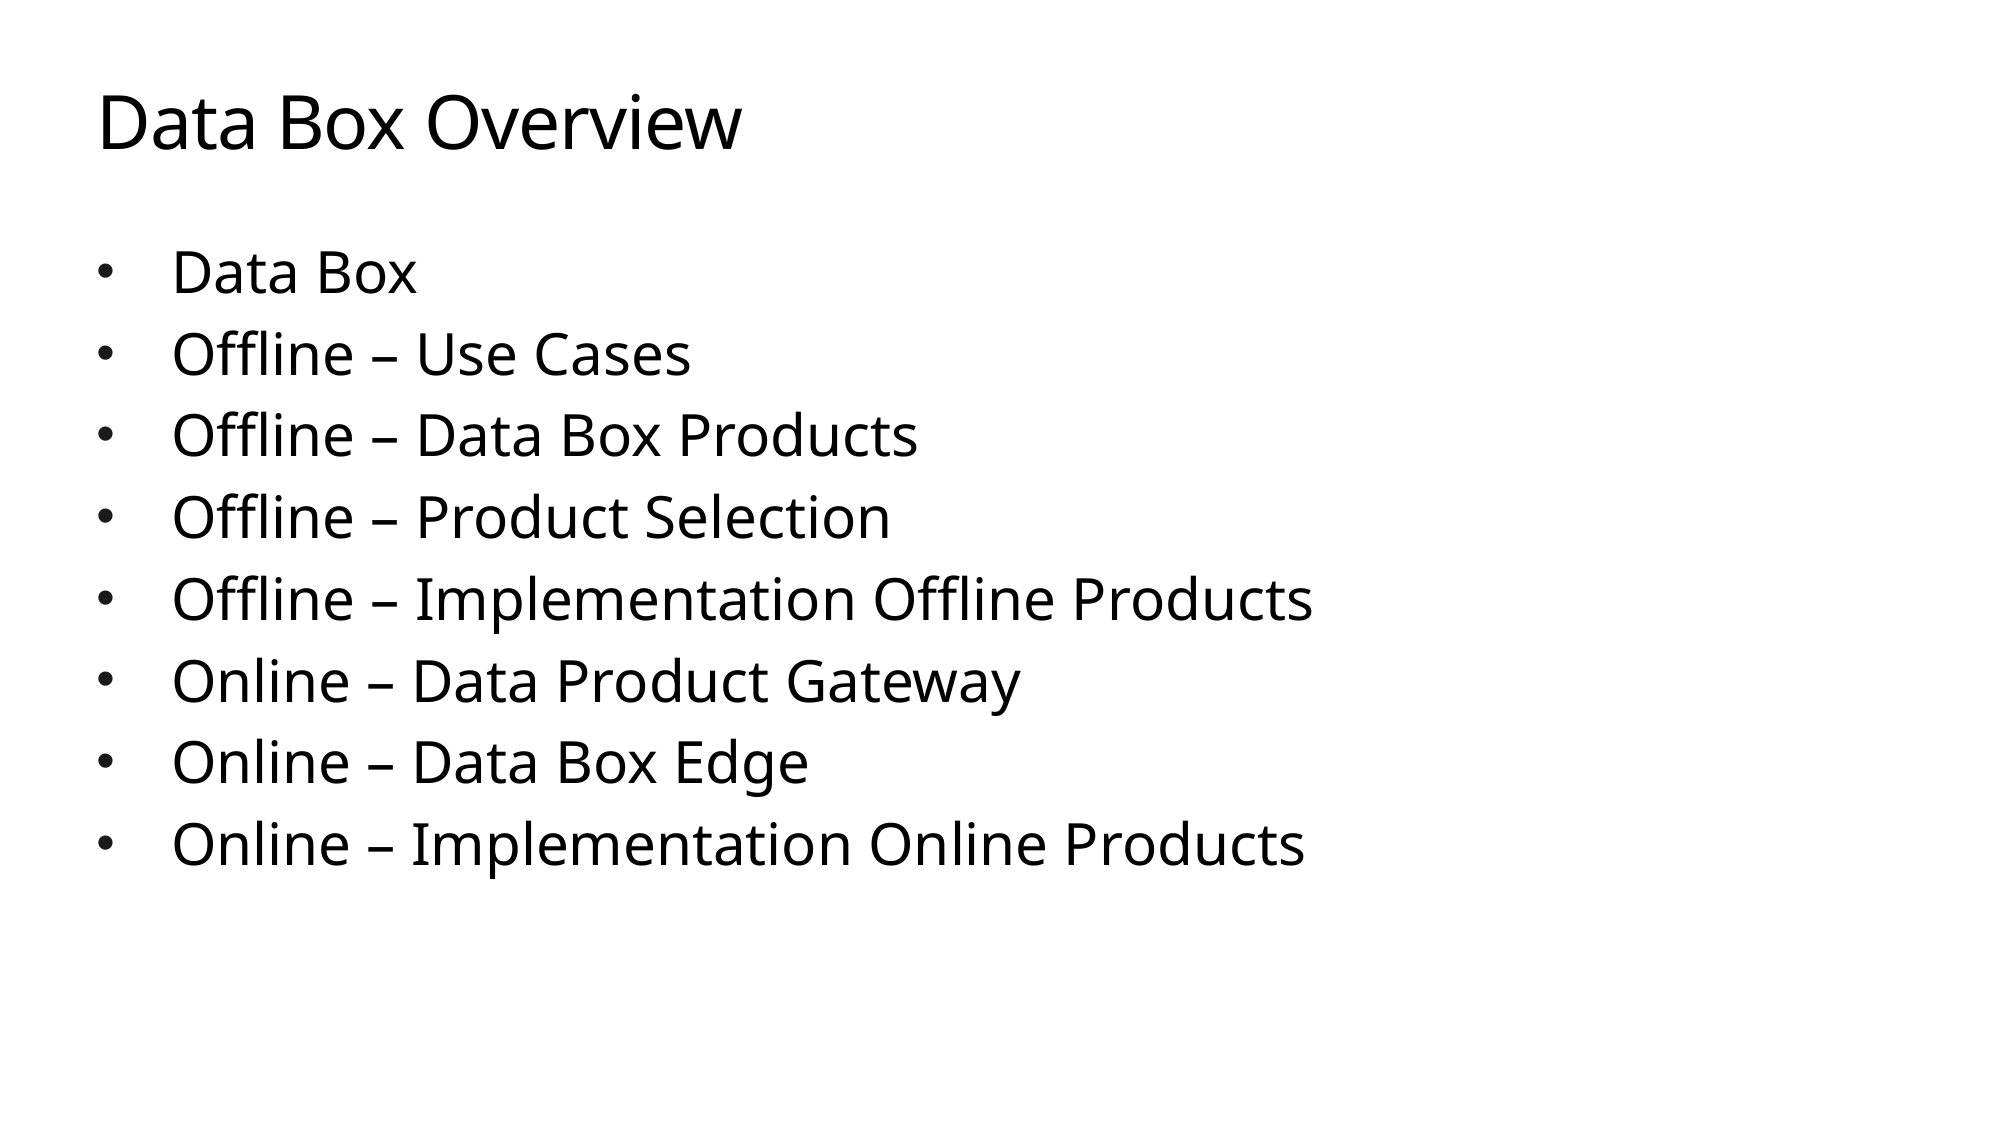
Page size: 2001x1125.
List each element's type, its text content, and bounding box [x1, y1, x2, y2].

title Data Box Overview [96, 75, 1904, 166]
list Data Box Offline – Use Cases Offline – Data Box Products Offline – Product Selection Offline – Implementation Offline Products Online – Data Product Gateway Online – Data Box Edge Online – Implementation Online Products [96, 235, 1904, 985]
